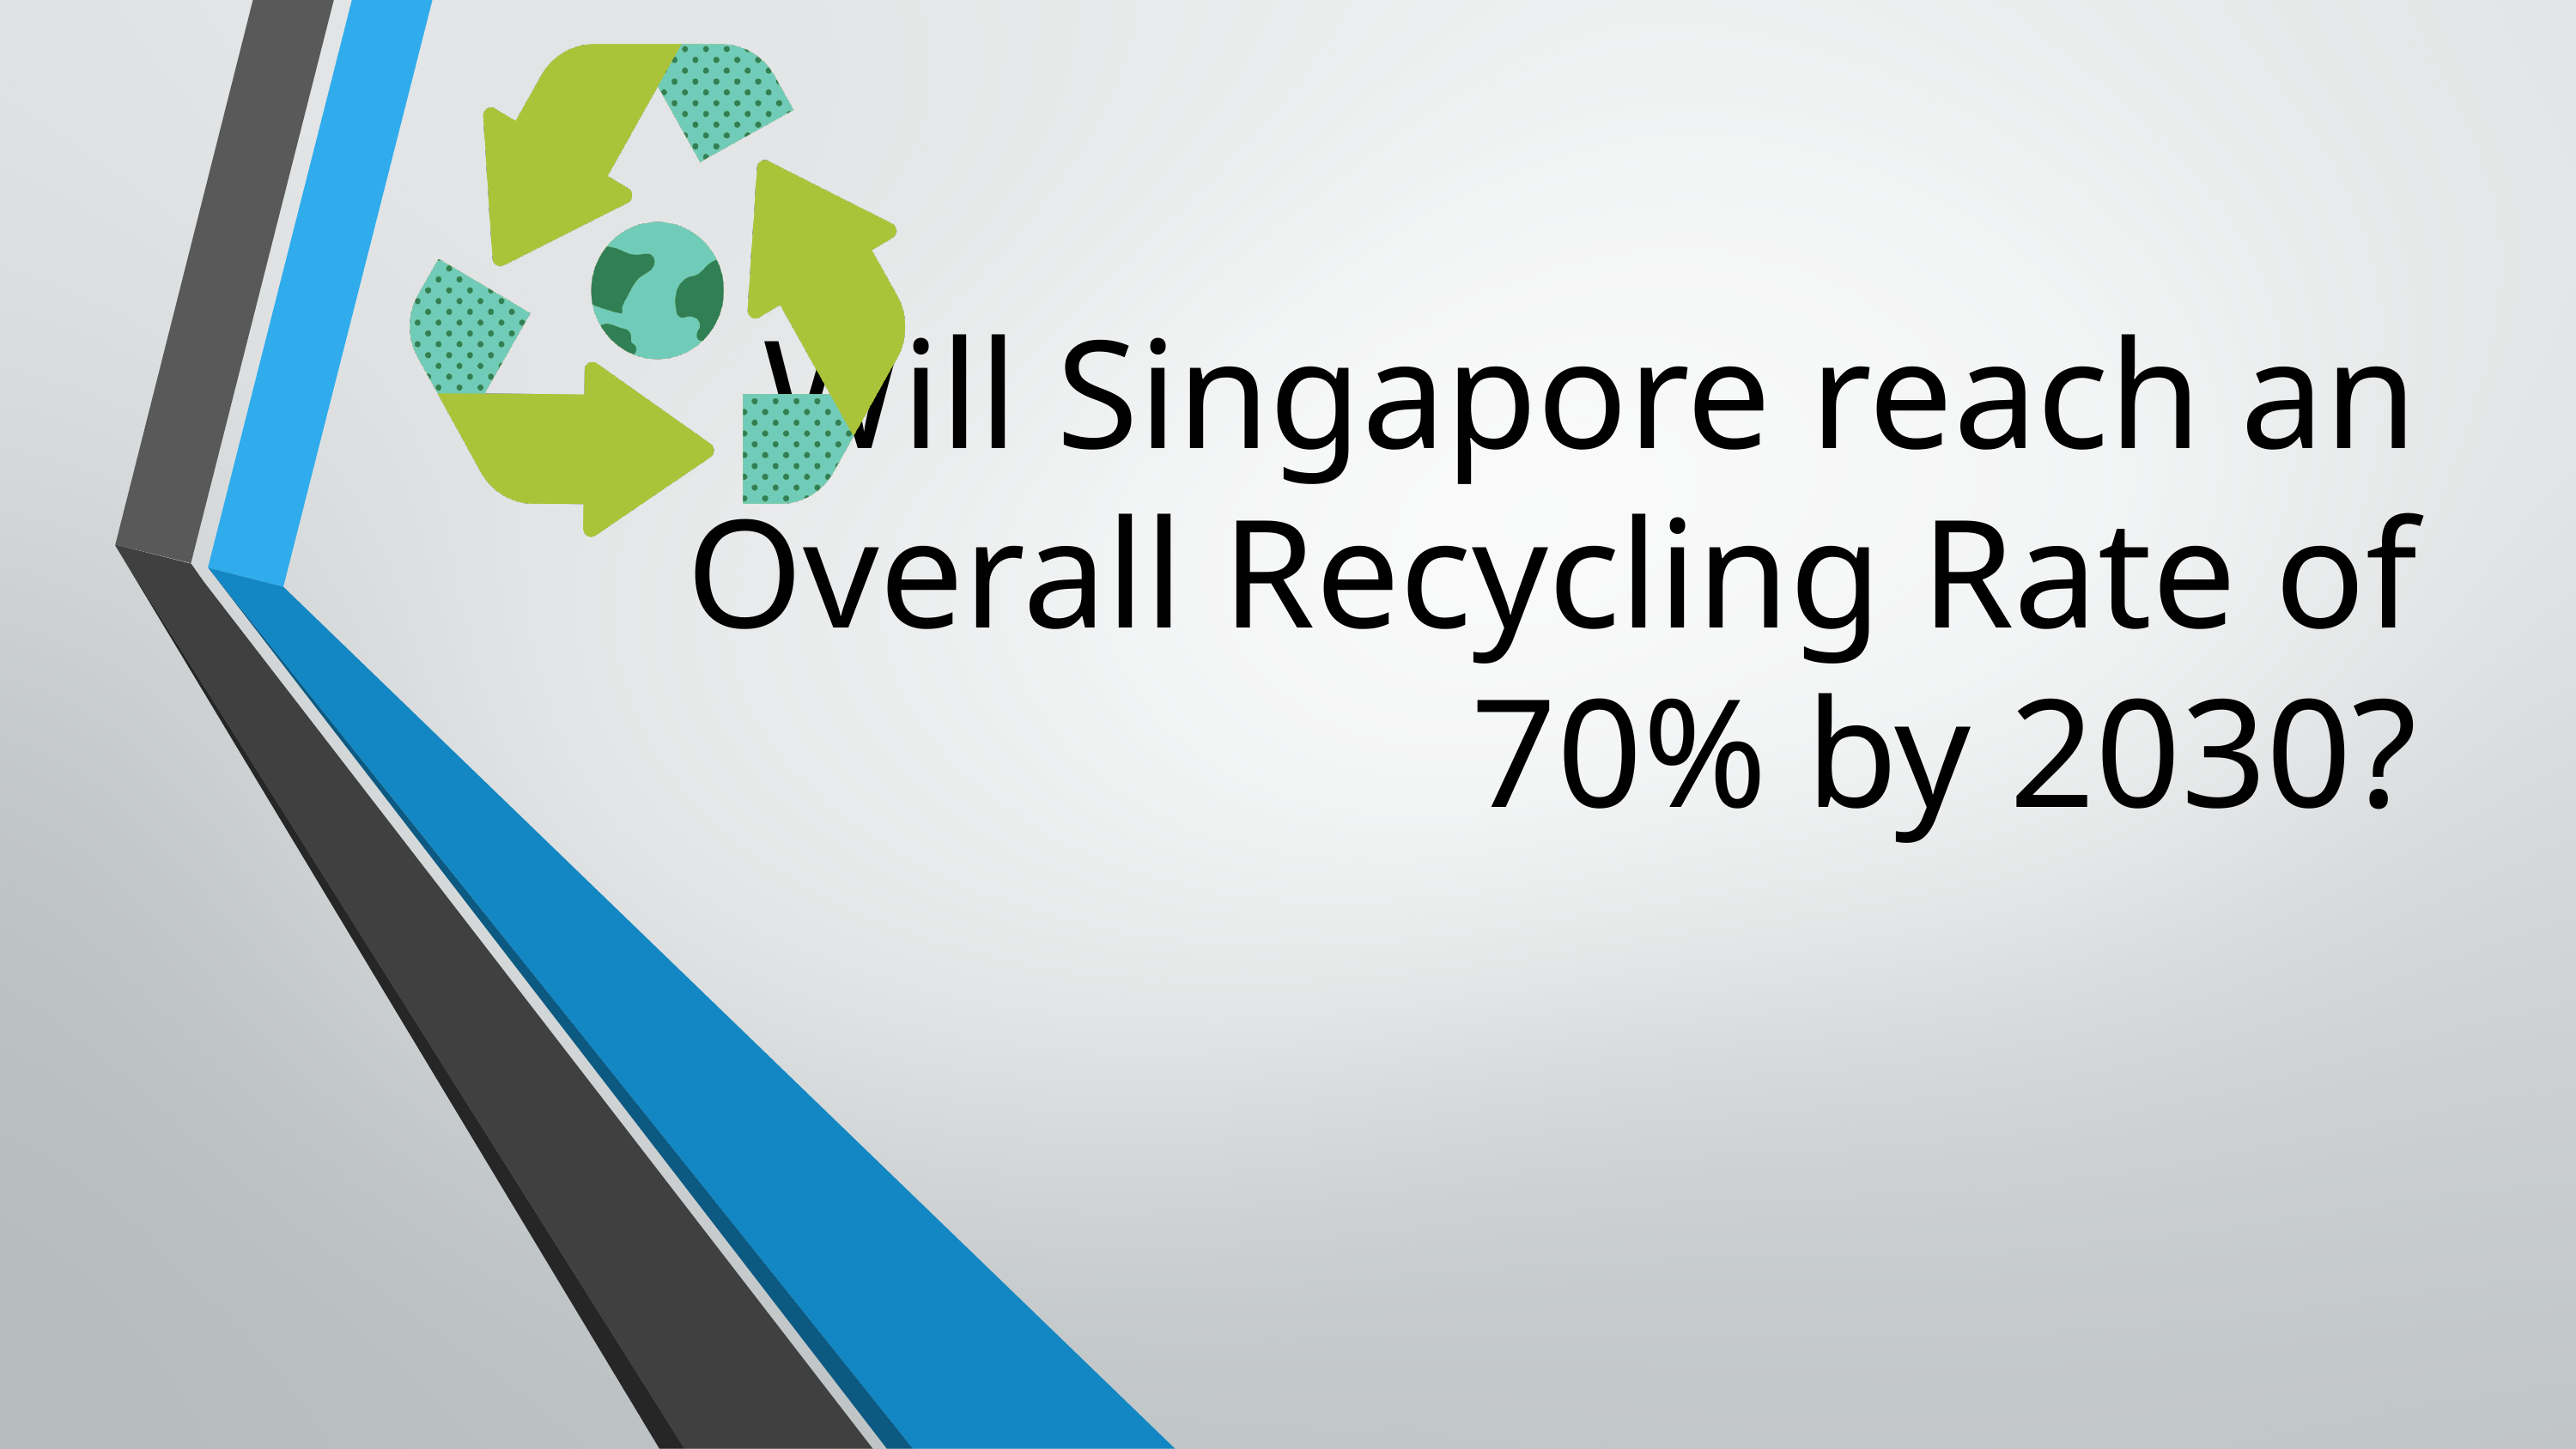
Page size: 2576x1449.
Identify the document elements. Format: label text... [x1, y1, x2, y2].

title Will Singapore reach an Overall Recycling Rate of 70% by 2030? [618, 291, 2431, 845]
text_box [407, 44, 908, 539]
